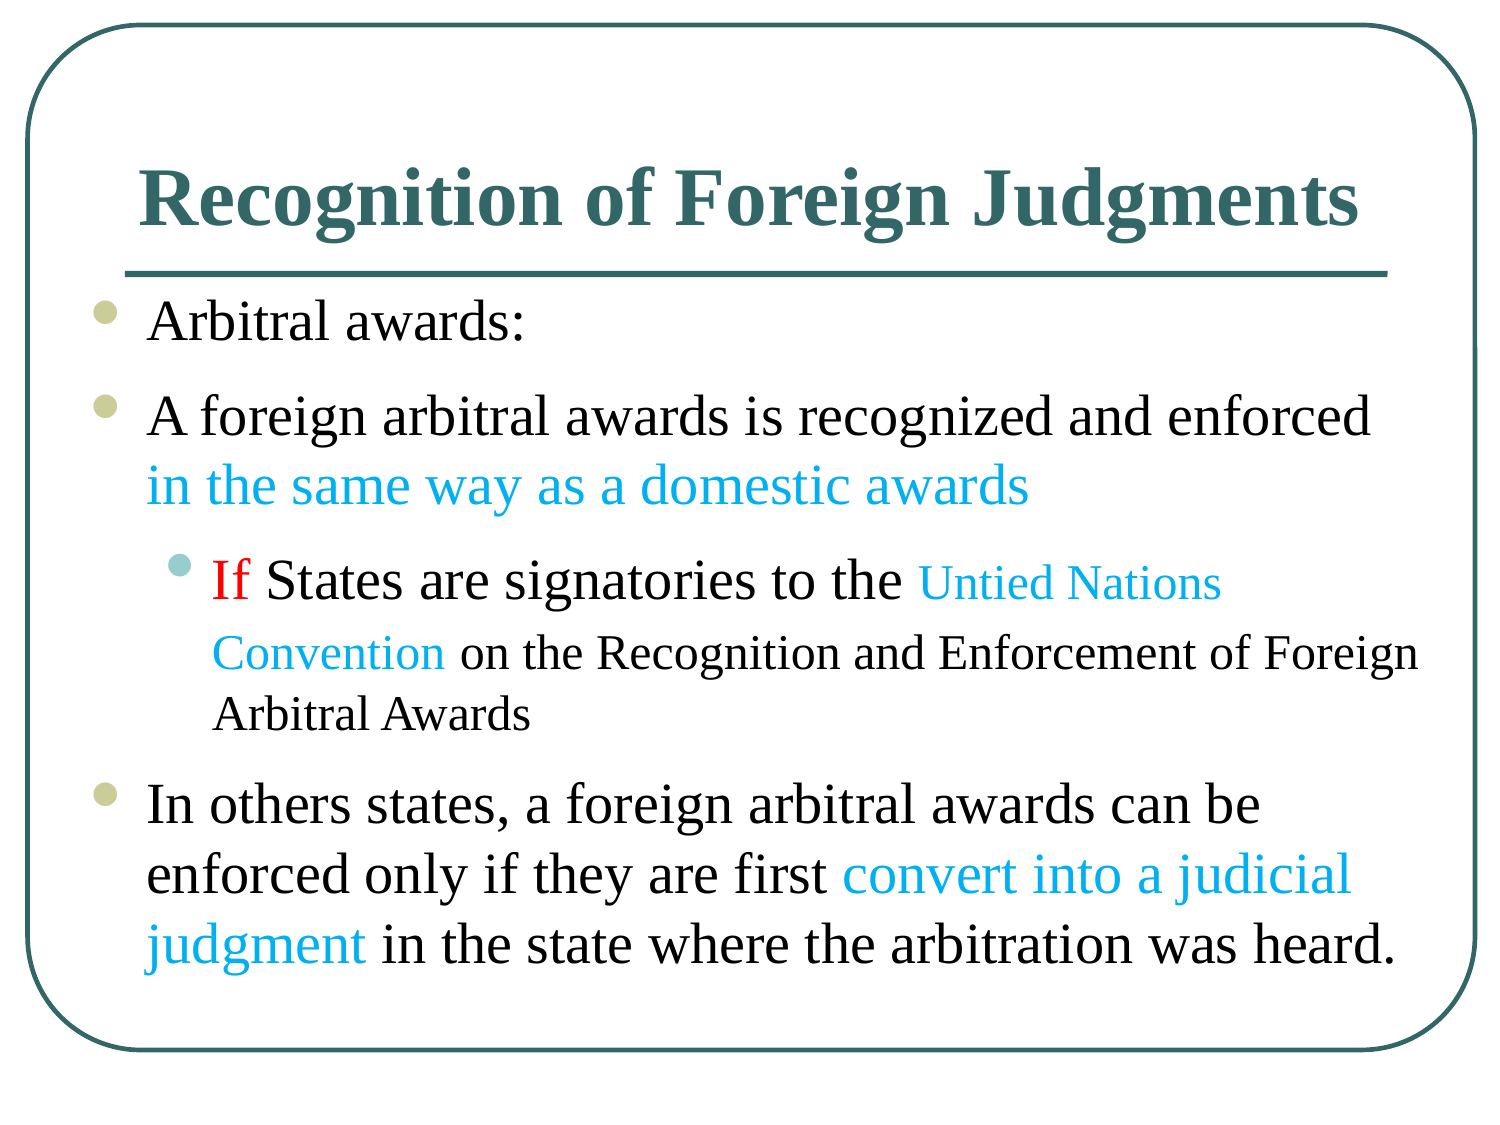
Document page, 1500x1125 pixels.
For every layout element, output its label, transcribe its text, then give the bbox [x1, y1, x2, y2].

list Arbitral awards: A foreign arbitral awards is recognized and enforced in the same way as a domestic awards If States are signatories to the Untied Nations Convention on the Recognition and Enforcement of Foreign Arbitral Awards In others states, a foreign arbitral awards can be enforced only if they are first convert into a judicial judgment in the state where the arbitration was heard. [75, 275, 1438, 1038]
title Recognition of Foreign Judgments [24, 75, 1475, 250]
